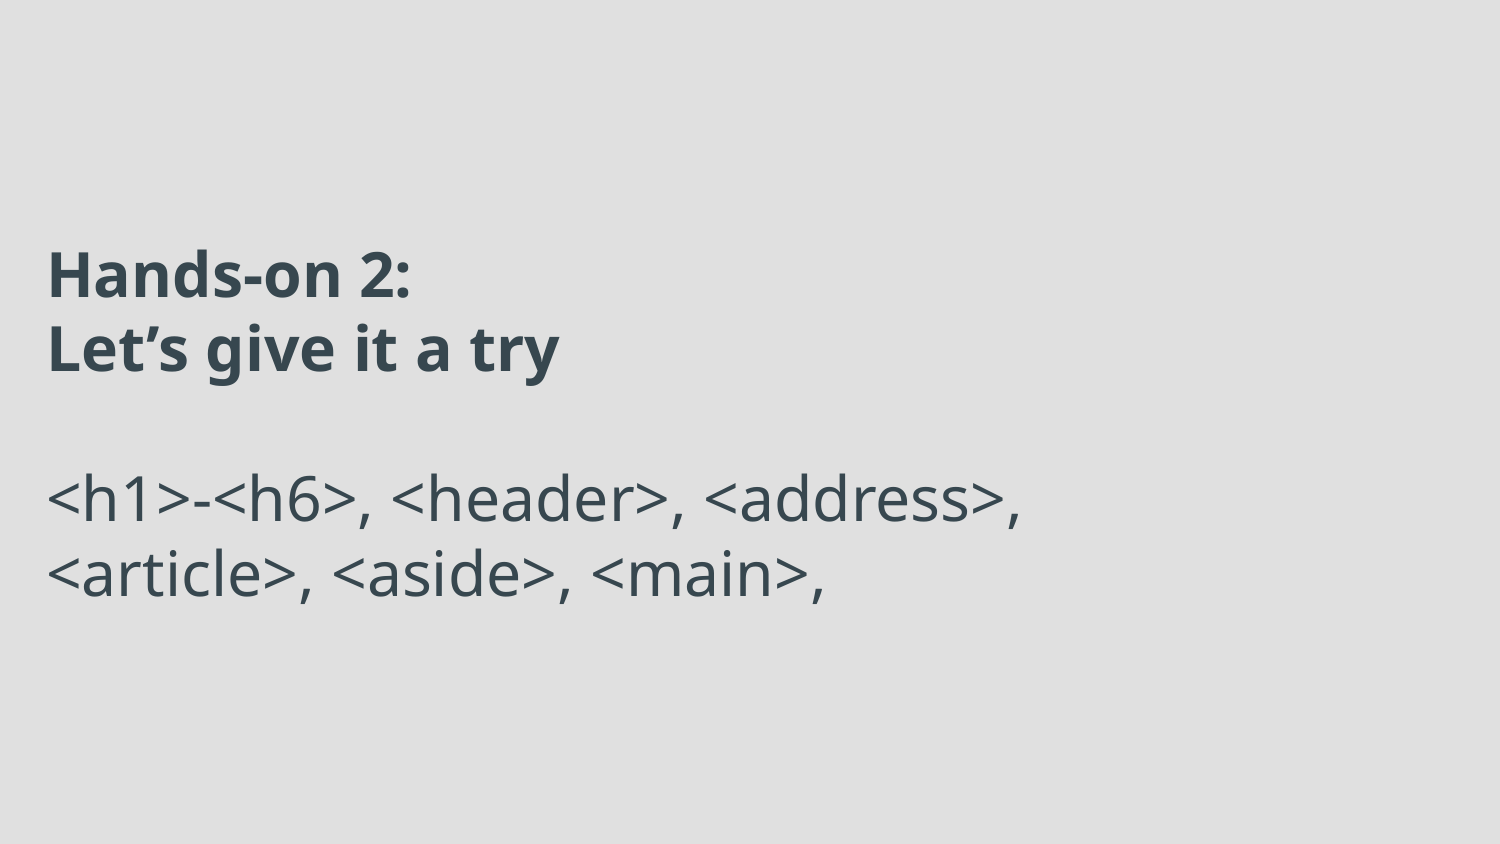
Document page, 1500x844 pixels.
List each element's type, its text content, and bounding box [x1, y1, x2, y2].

title Hands-on 2: Let’s give it a try <h1>-<h6>, <header>, <address>, <article>, <aside>, <main>, [31, 86, 1053, 758]
